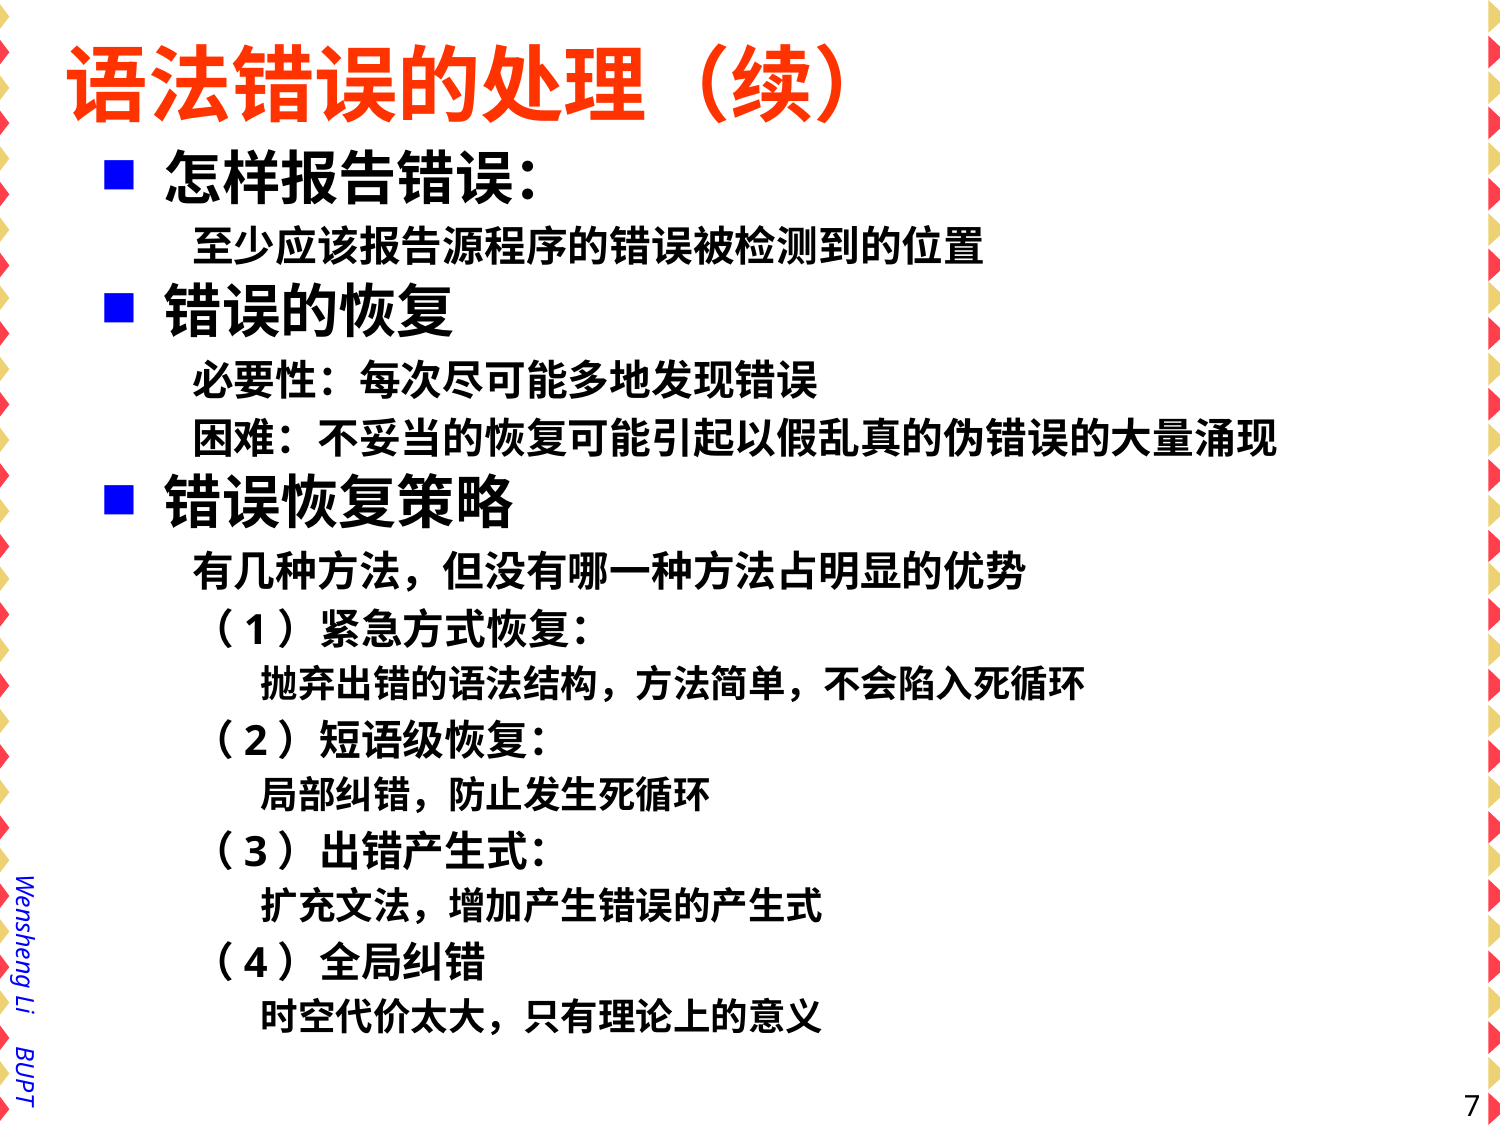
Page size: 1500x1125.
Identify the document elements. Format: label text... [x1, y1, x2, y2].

slide_number 7 [1348, 1079, 1496, 1124]
text_box 语法错误的处理（续） [49, 24, 1463, 163]
text_box 怎样报告错误： 至少应该报告源程序的错误被检测到的位置 错误的恢复 必要性：每次尽可能多地发现错误 困难：不妥当的恢复可能引起以假乱真的伪错误的大量涌现 错误恢复策略 有几种方法，但没有哪一种方法占明显的优势 （1）紧急方式恢复： 抛弃出错的语法结构，方法简单，不会陷入死循环 （2）短语级恢复： 局部纠错，防止发生死循环 （3）出错产生式： 扩充文法，增加产生错误的产生式 （4）全局纠错 时空代价太大，只有理论上的意义 [92, 141, 1448, 1072]
